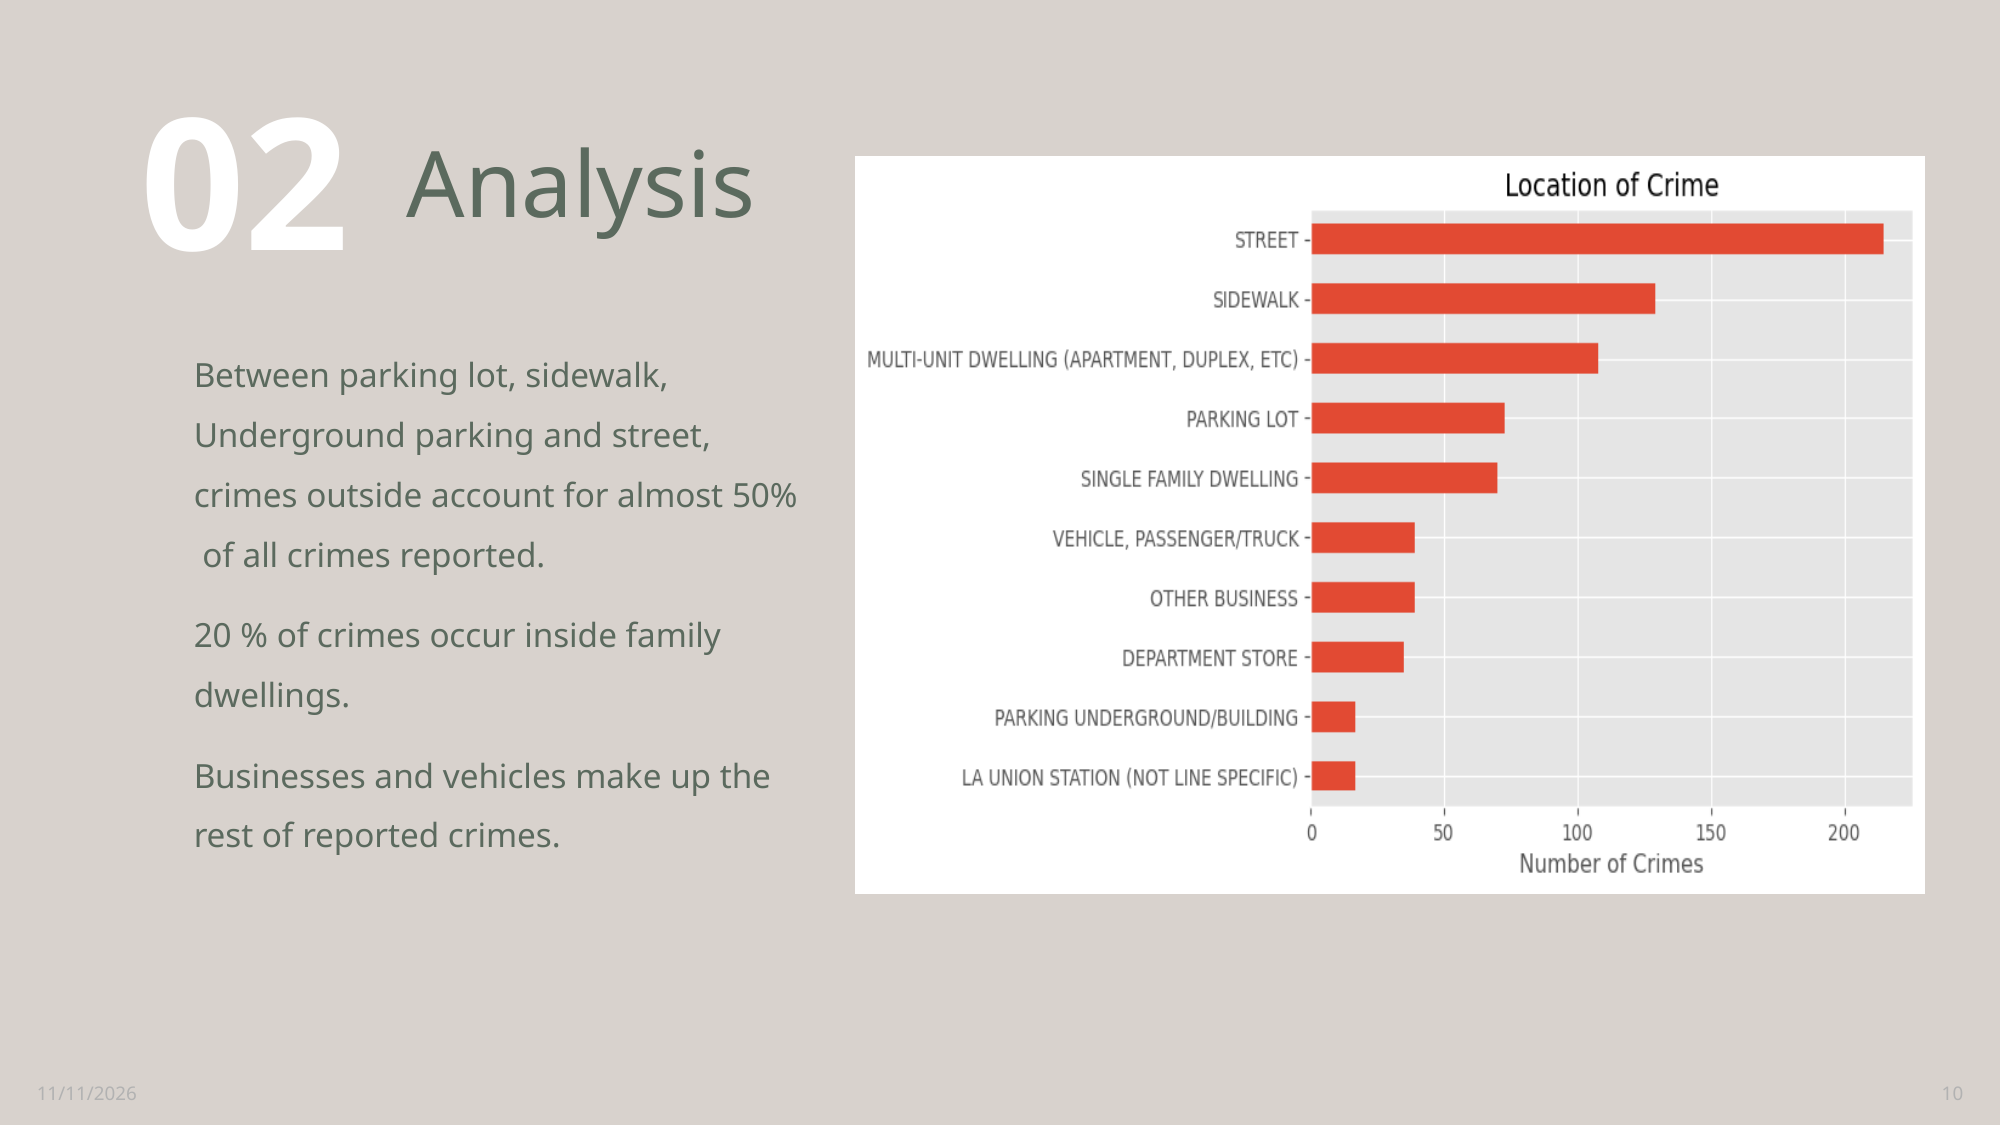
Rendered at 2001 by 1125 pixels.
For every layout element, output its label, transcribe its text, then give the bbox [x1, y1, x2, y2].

text_box Analysis [391, 77, 955, 298]
list 02 [124, 84, 610, 304]
list Between parking lot, sidewalk, Underground parking and street, crimes outside account for almost 50% of all crimes reported. 20 % of crimes occur inside family dwellings. Businesses and vehicles make up the rest of reported crimes. [178, 327, 823, 1048]
slide_number 10 [1528, 1064, 1979, 1124]
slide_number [21, 1064, 472, 1124]
picture [854, 156, 1925, 894]
